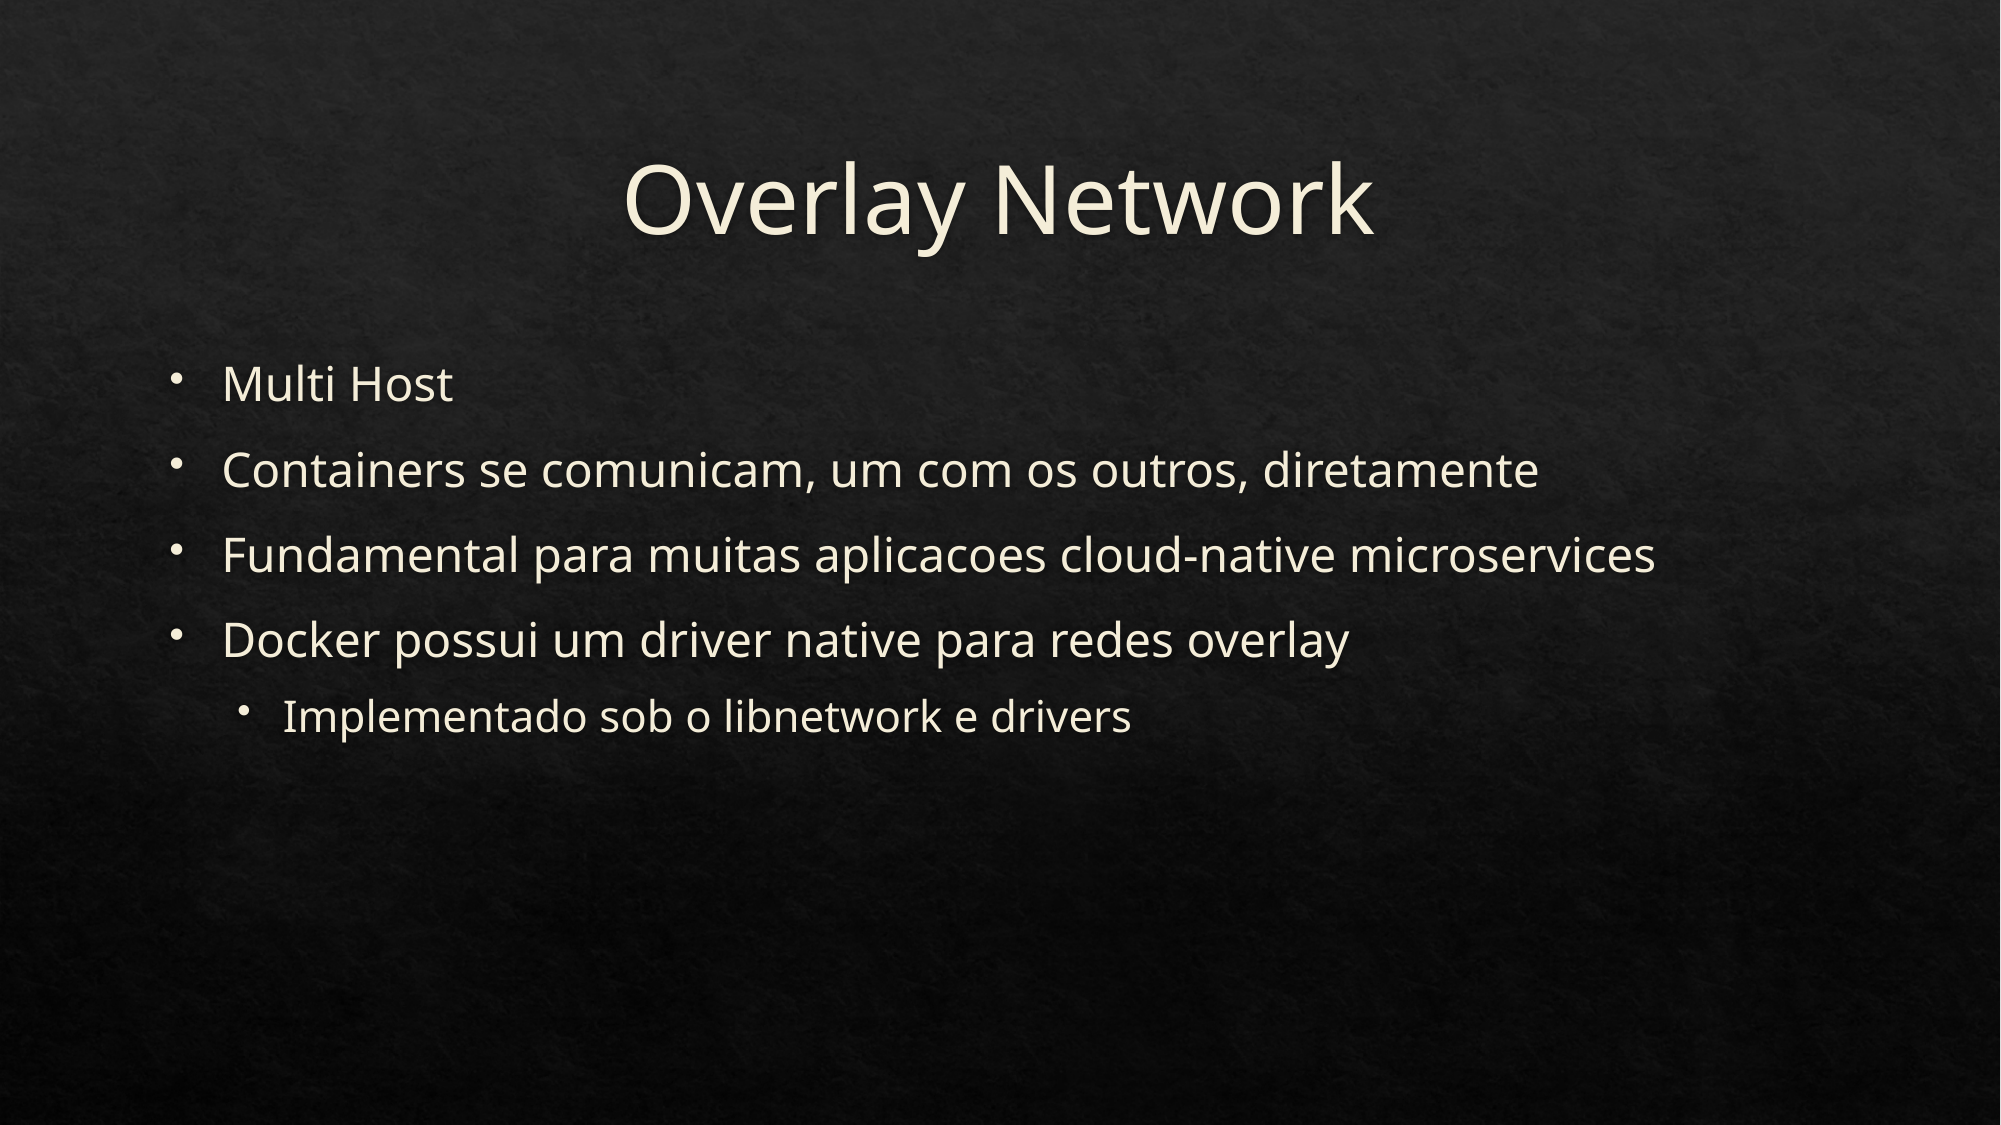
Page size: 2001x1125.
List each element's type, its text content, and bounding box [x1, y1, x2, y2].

list Multi Host Containers se comunicam, um com os outros, diretamente Fundamental para muitas aplicacoes cloud-native microservices Docker possui um driver native para redes overlay Implementado sob o libnetwork e drivers [149, 340, 1849, 950]
title Overlay Network [149, 99, 1849, 307]
